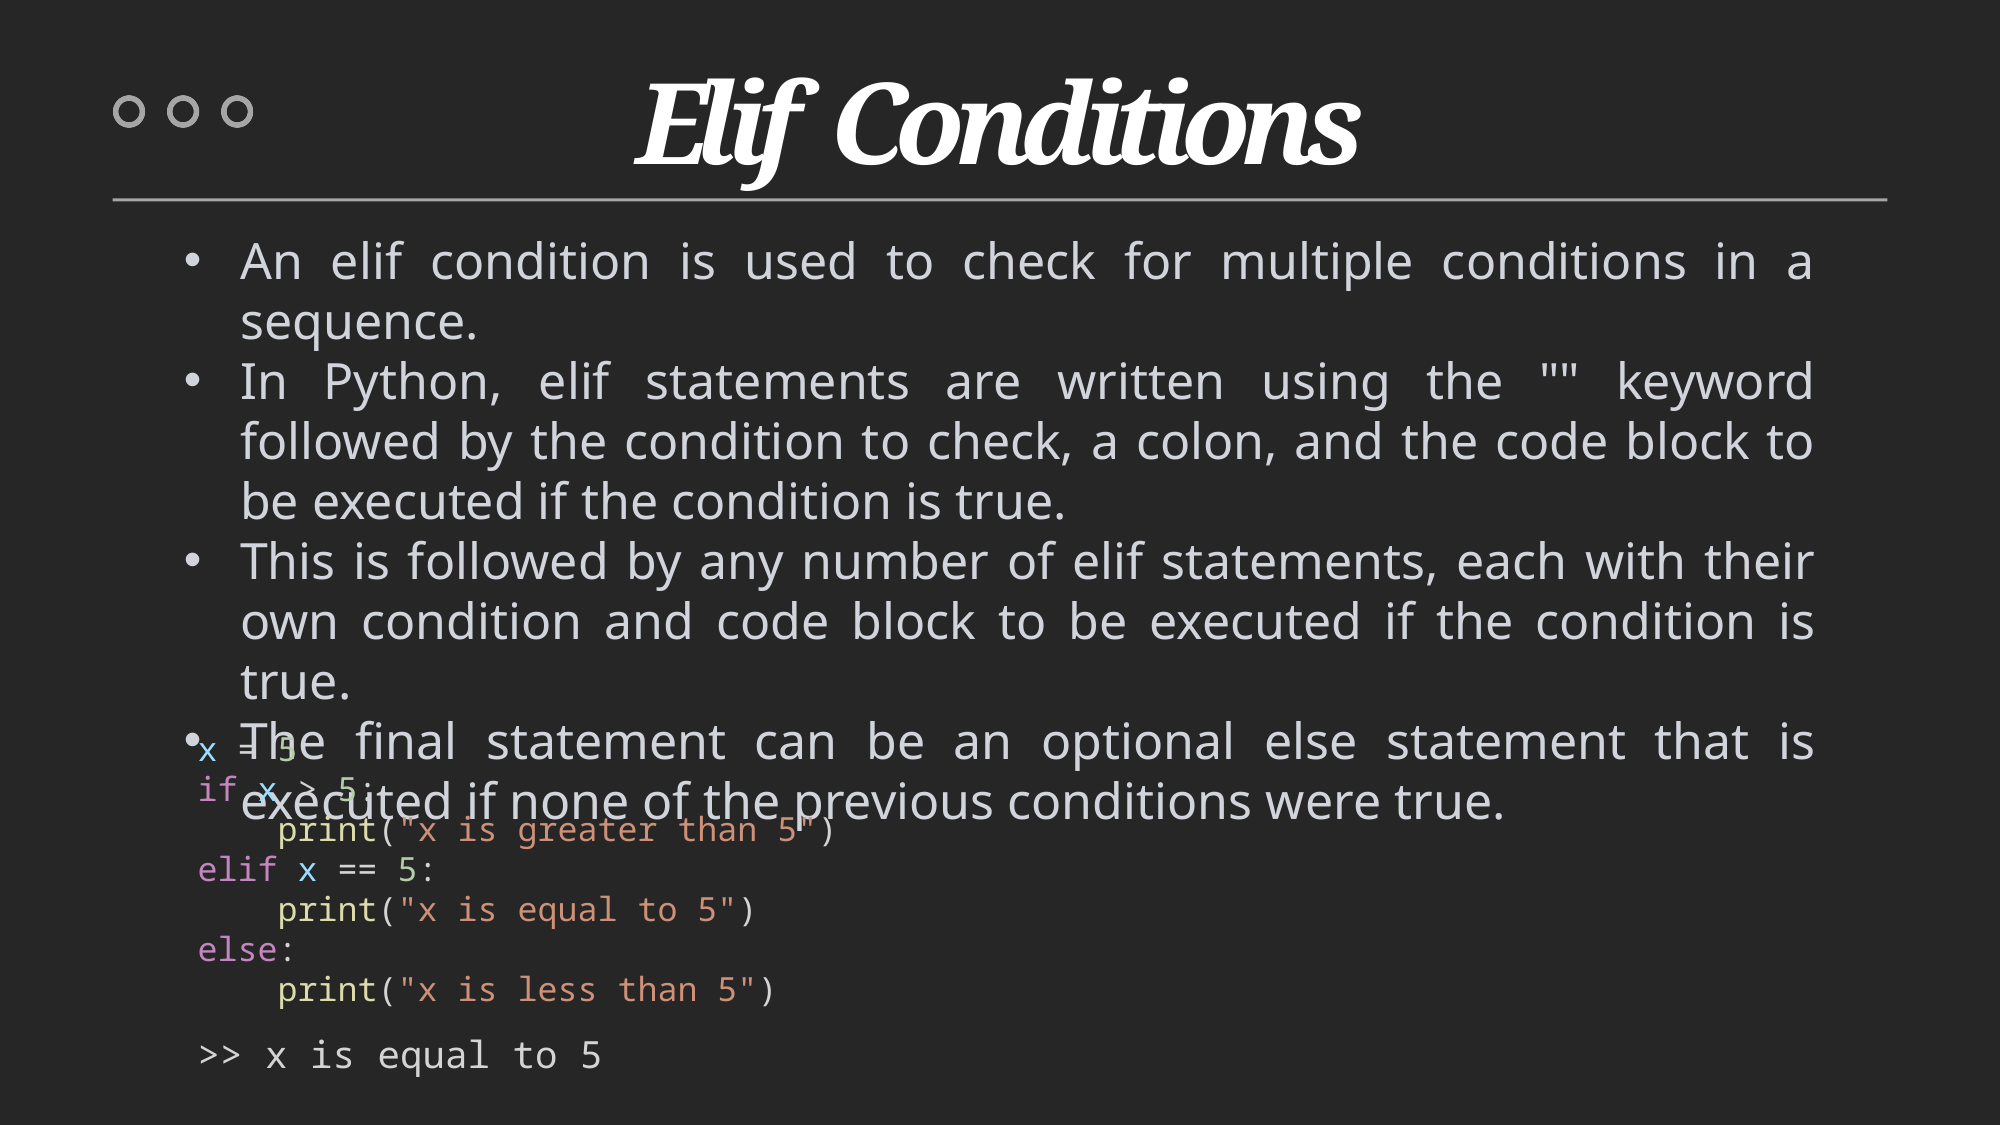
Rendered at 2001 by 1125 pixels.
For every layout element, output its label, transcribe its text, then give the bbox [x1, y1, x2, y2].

text_box Elif Conditions [169, 11, 1831, 194]
text_box [112, 198, 1888, 202]
text_box >> x is equal to 5 [182, 1023, 1184, 1084]
picture [112, 95, 254, 128]
text_box x = 5 if x > 5: print("x is greater than 5") elif x == 5: print("x is equal to 5") else: print("x is less than 5") [182, 721, 1184, 1016]
